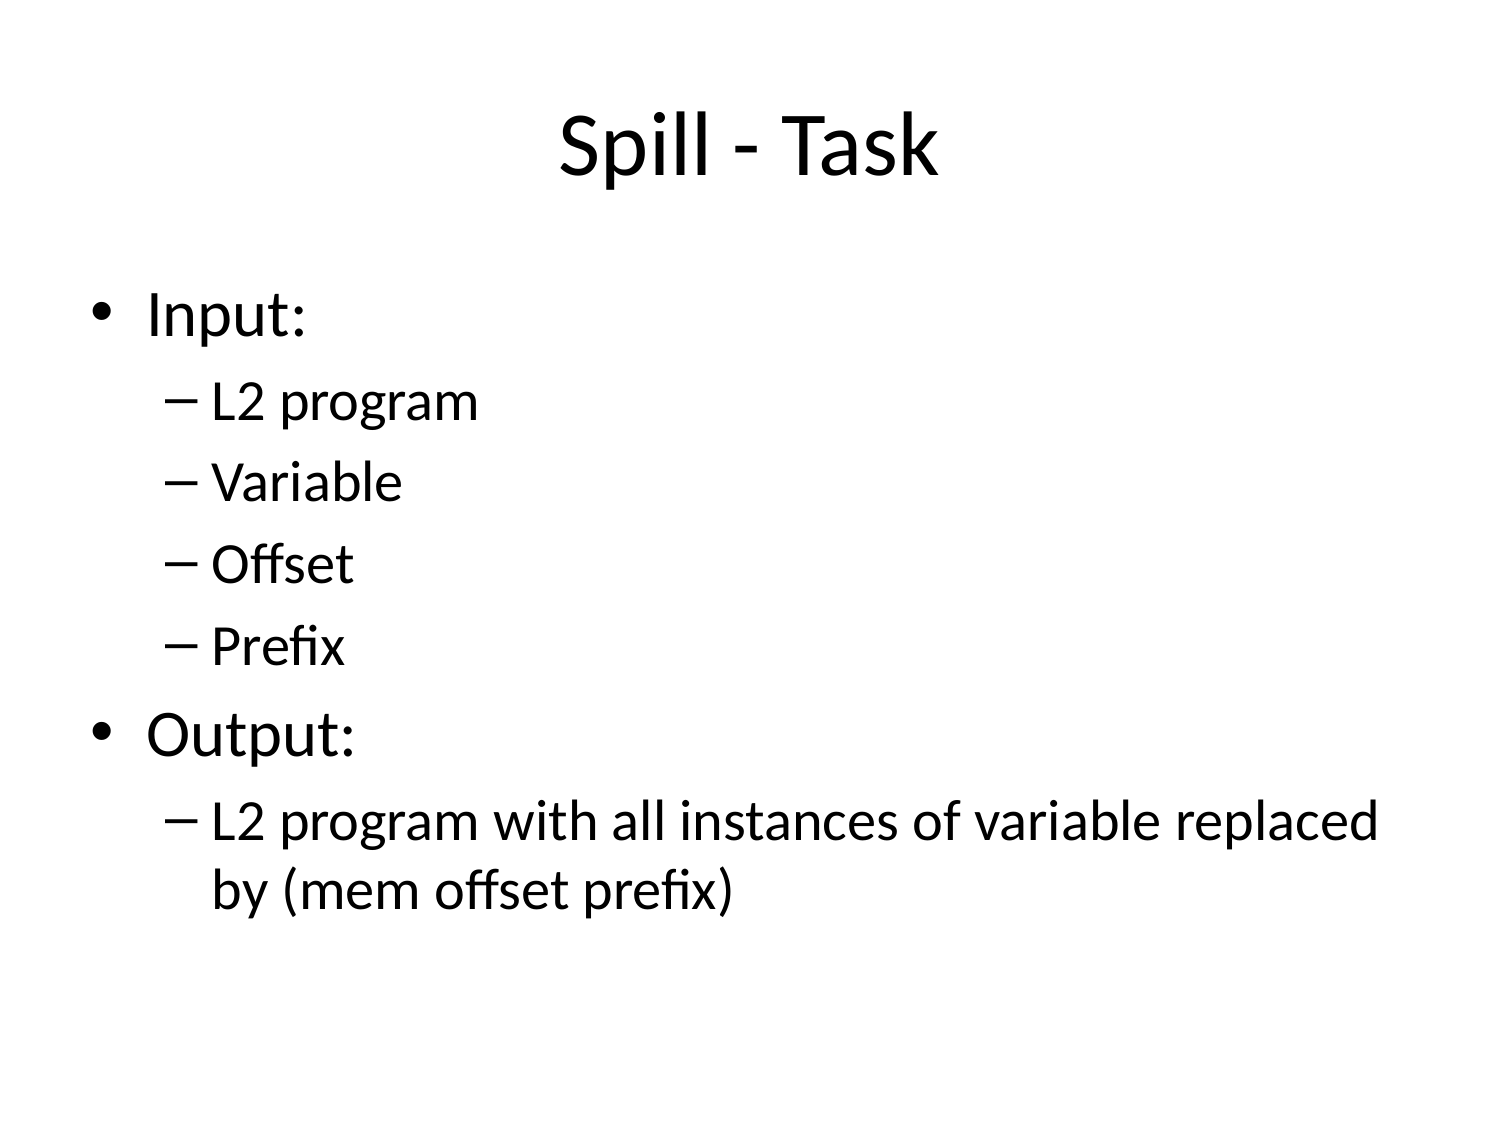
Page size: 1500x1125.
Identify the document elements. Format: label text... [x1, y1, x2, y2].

list Input: L2 program Variable Offset Prefix Output: L2 program with all instances of variable replaced by (mem offset prefix) [75, 262, 1425, 1005]
title Spill - Task [75, 45, 1425, 233]
